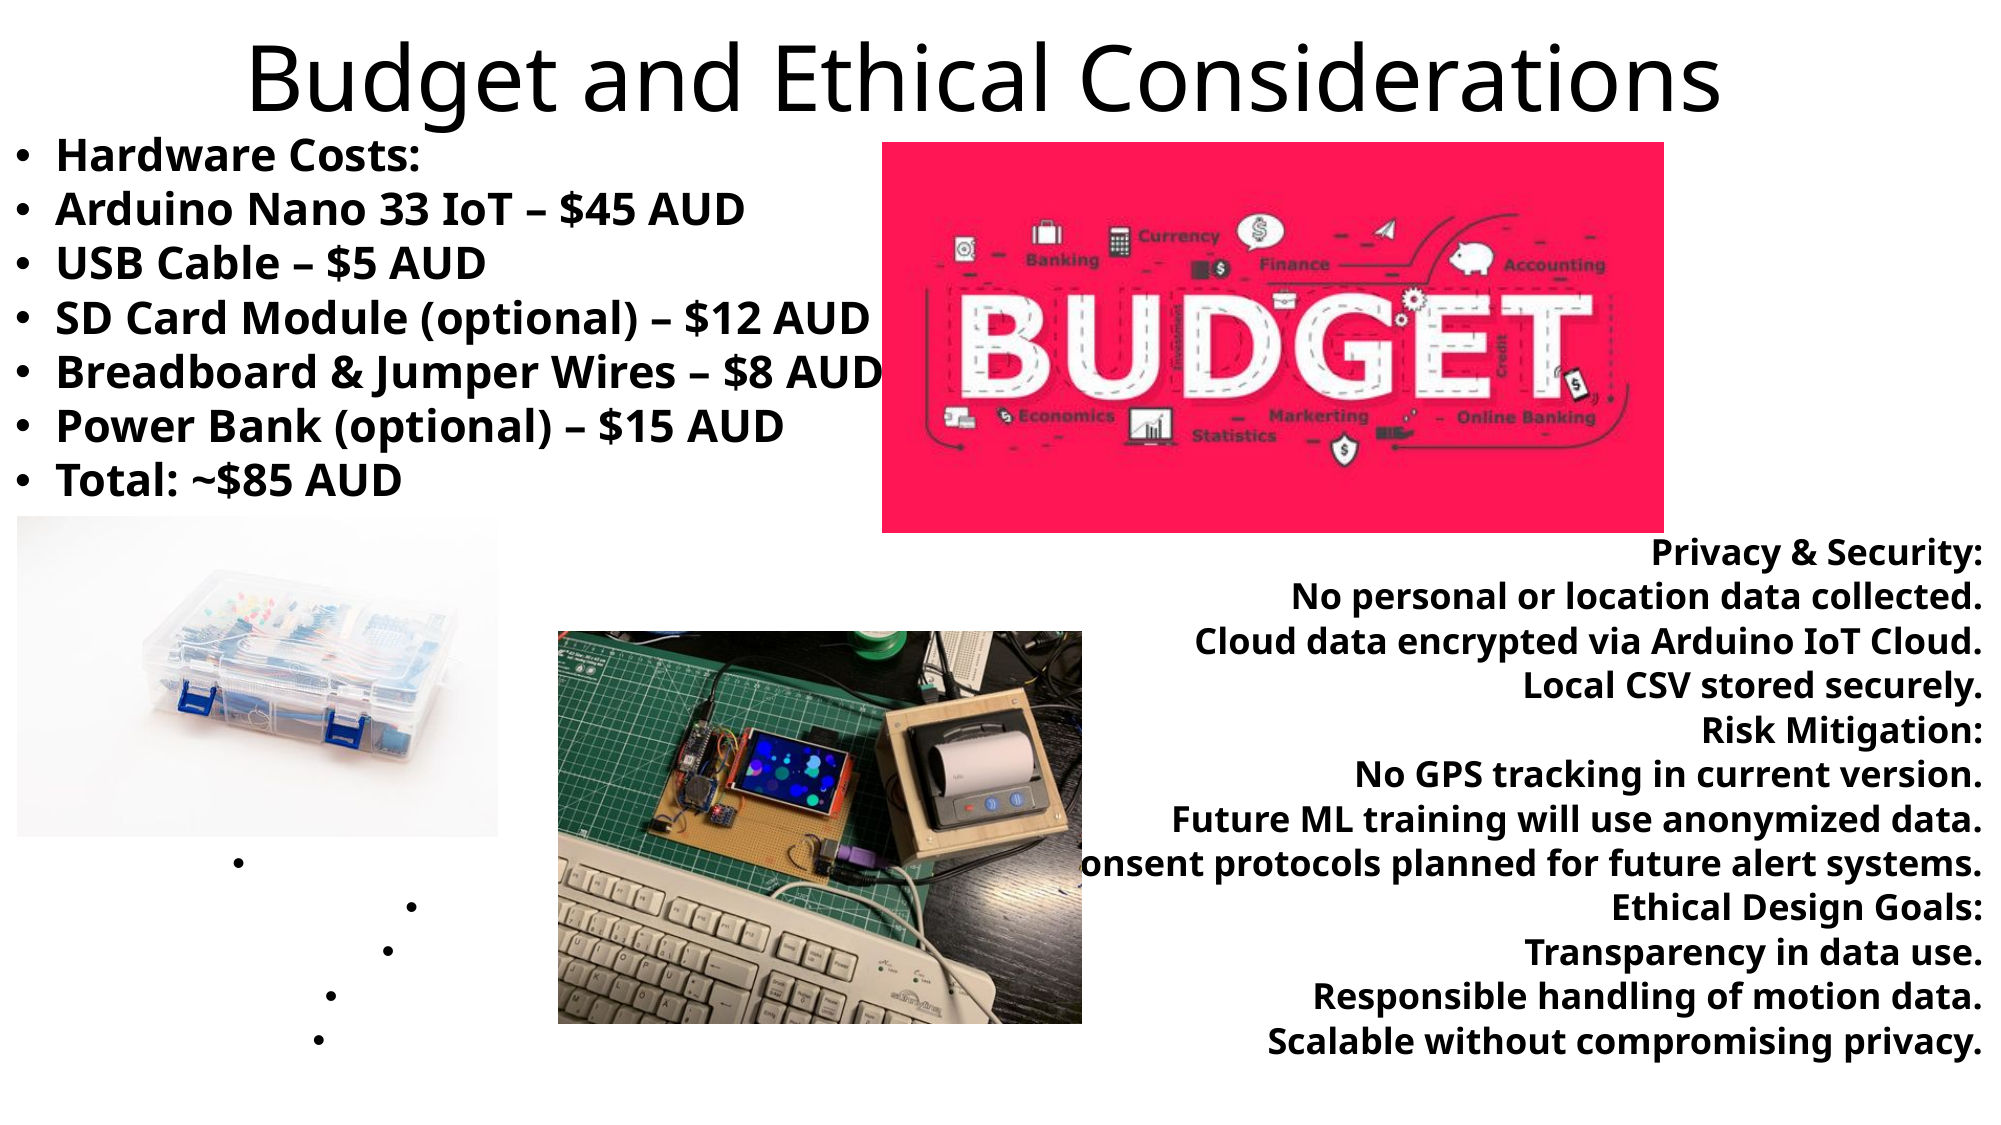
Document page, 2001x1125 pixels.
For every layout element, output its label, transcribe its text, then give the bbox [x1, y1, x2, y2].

title Budget and Ethical Considerations [229, 0, 1955, 125]
list Hardware Costs: Arduino Nano 33 IoT – $45 AUD USB Cable – $5 AUD SD Card Module (optional) – $12 AUD Breadboard & Jumper Wires – $8 AUD Power Bank (optional) – $15 AUD Total: ~$85 AUD Privacy & Security: No personal or location data collected. Cloud data encrypted via Arduino IoT Cloud. Local CSV stored securely. Risk Mitigation: No GPS tracking in current version. Future ML training will use anonymized data. User consent protocols planned for future alert systems. Ethical Design Goals: Transparency in data use. Responsible handling of motion data. Scalable without compromising privacy. [0, 125, 1999, 1095]
picture [17, 515, 499, 838]
picture [557, 631, 1082, 1025]
picture [881, 141, 1664, 534]
